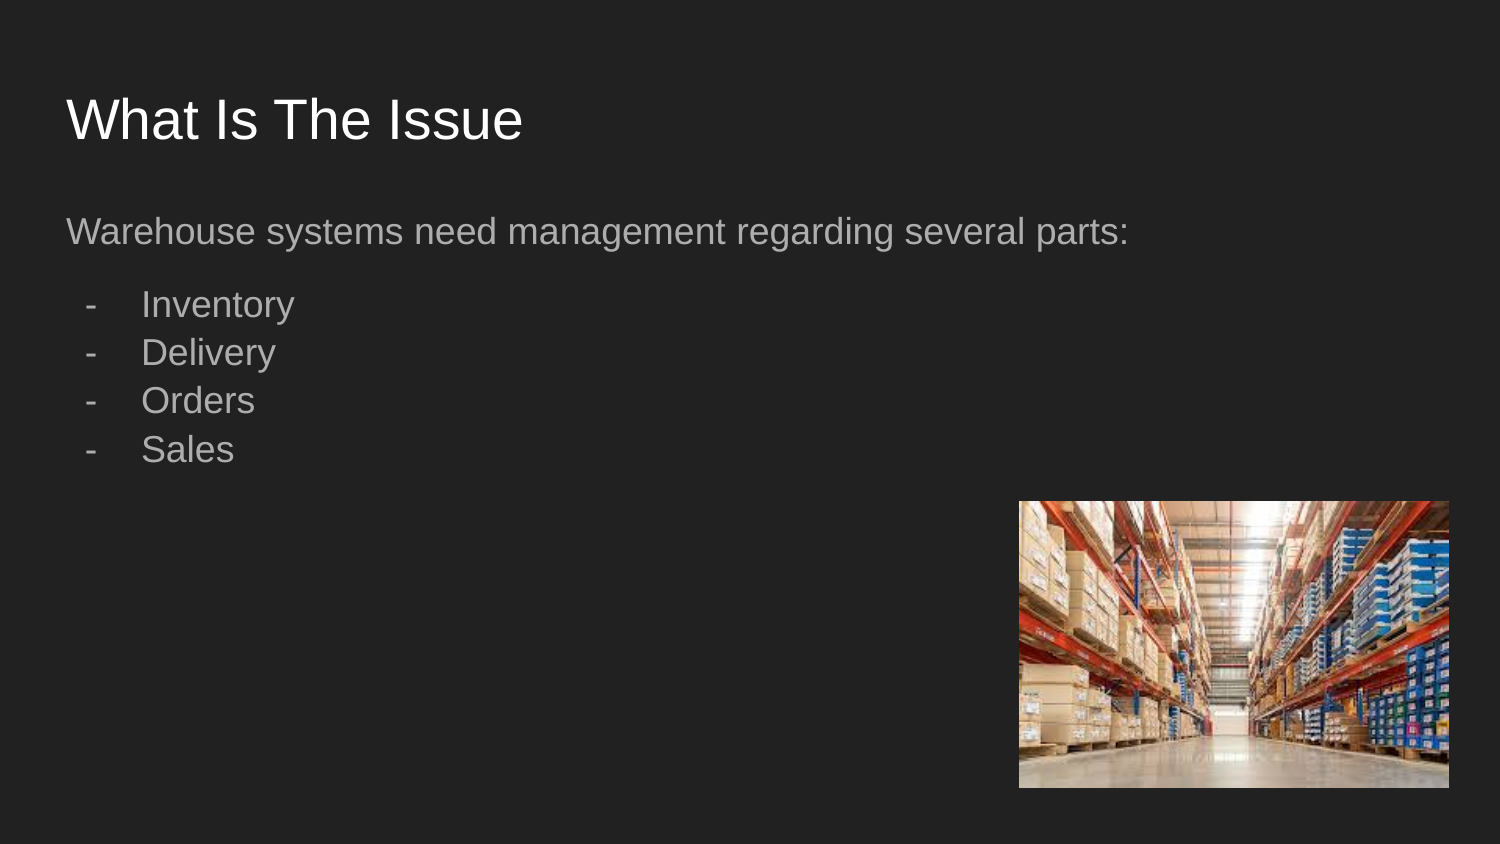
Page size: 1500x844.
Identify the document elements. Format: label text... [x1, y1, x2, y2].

picture [1018, 501, 1450, 788]
list Warehouse systems need management regarding several parts: Inventory Delivery Orders Sales [51, 189, 1449, 750]
title What Is The Issue [51, 72, 1449, 167]
